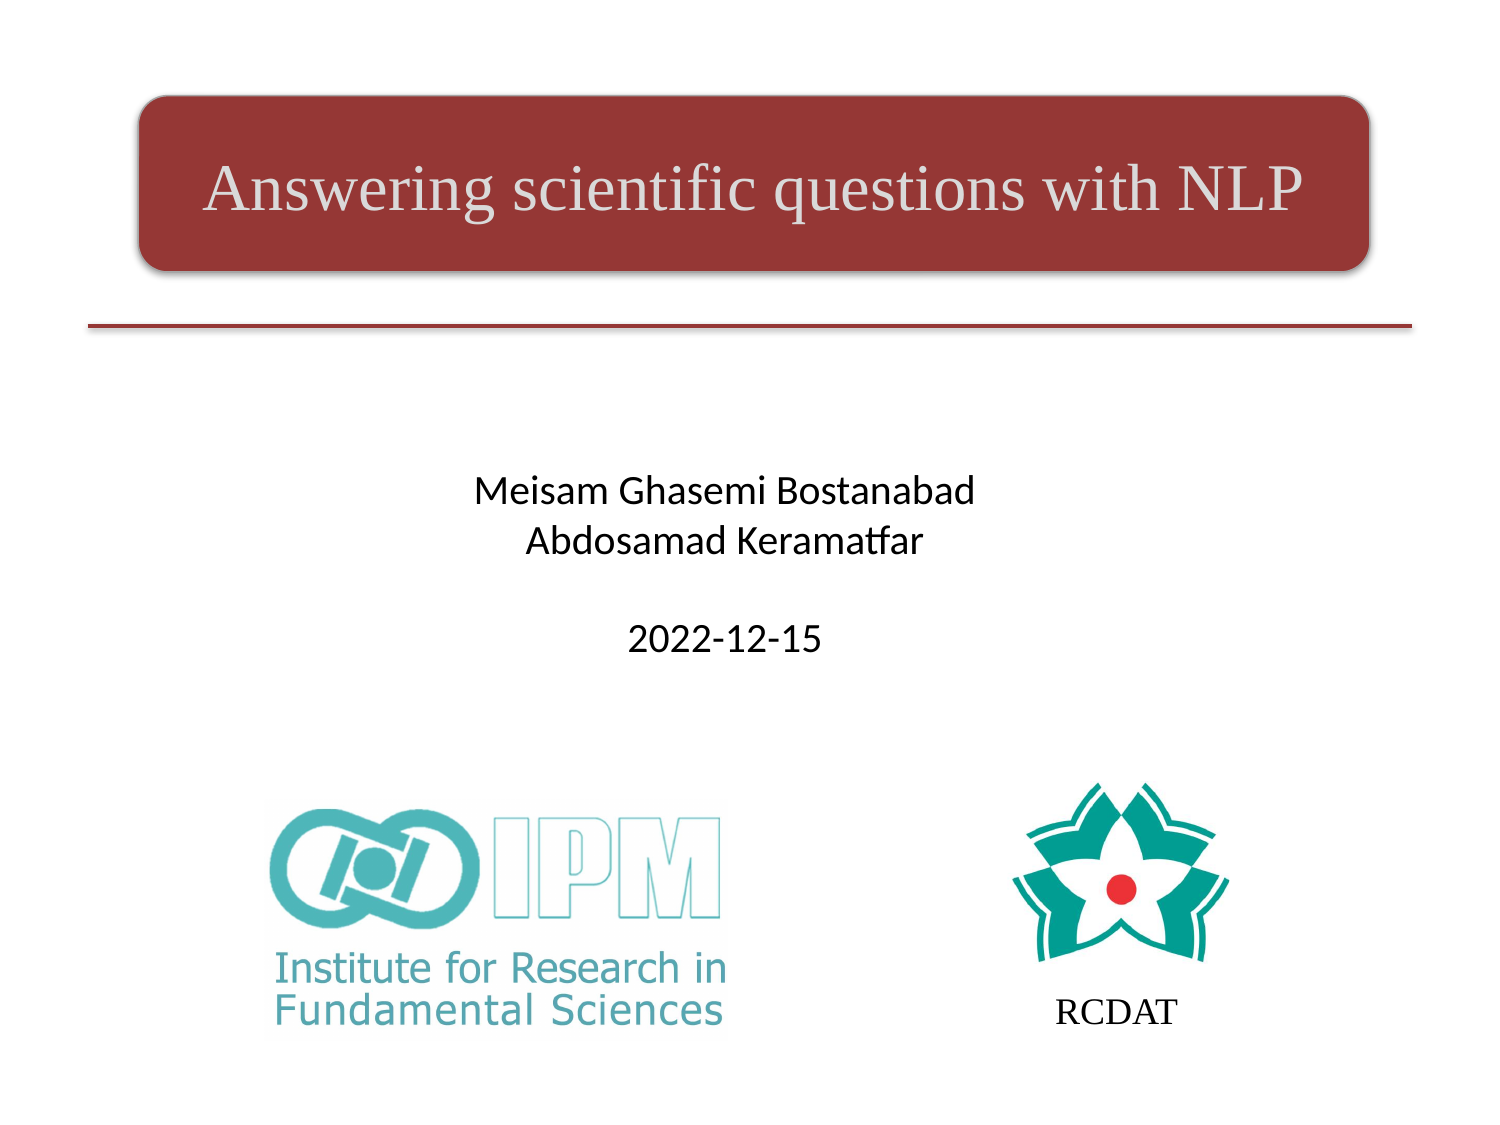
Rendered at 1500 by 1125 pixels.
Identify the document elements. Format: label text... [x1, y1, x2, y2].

text_box RCDAT [955, 979, 1278, 1040]
text_box Answering scientific questions with NLP [137, 94, 1371, 273]
text_box Meisam Ghasemi Bostanabad Abdosamad Keramatfar [333, 455, 1117, 571]
text_box [725, 537, 775, 588]
picture [1003, 781, 1230, 965]
text_box 2022-12-15 [333, 603, 1117, 669]
picture [263, 798, 728, 1041]
